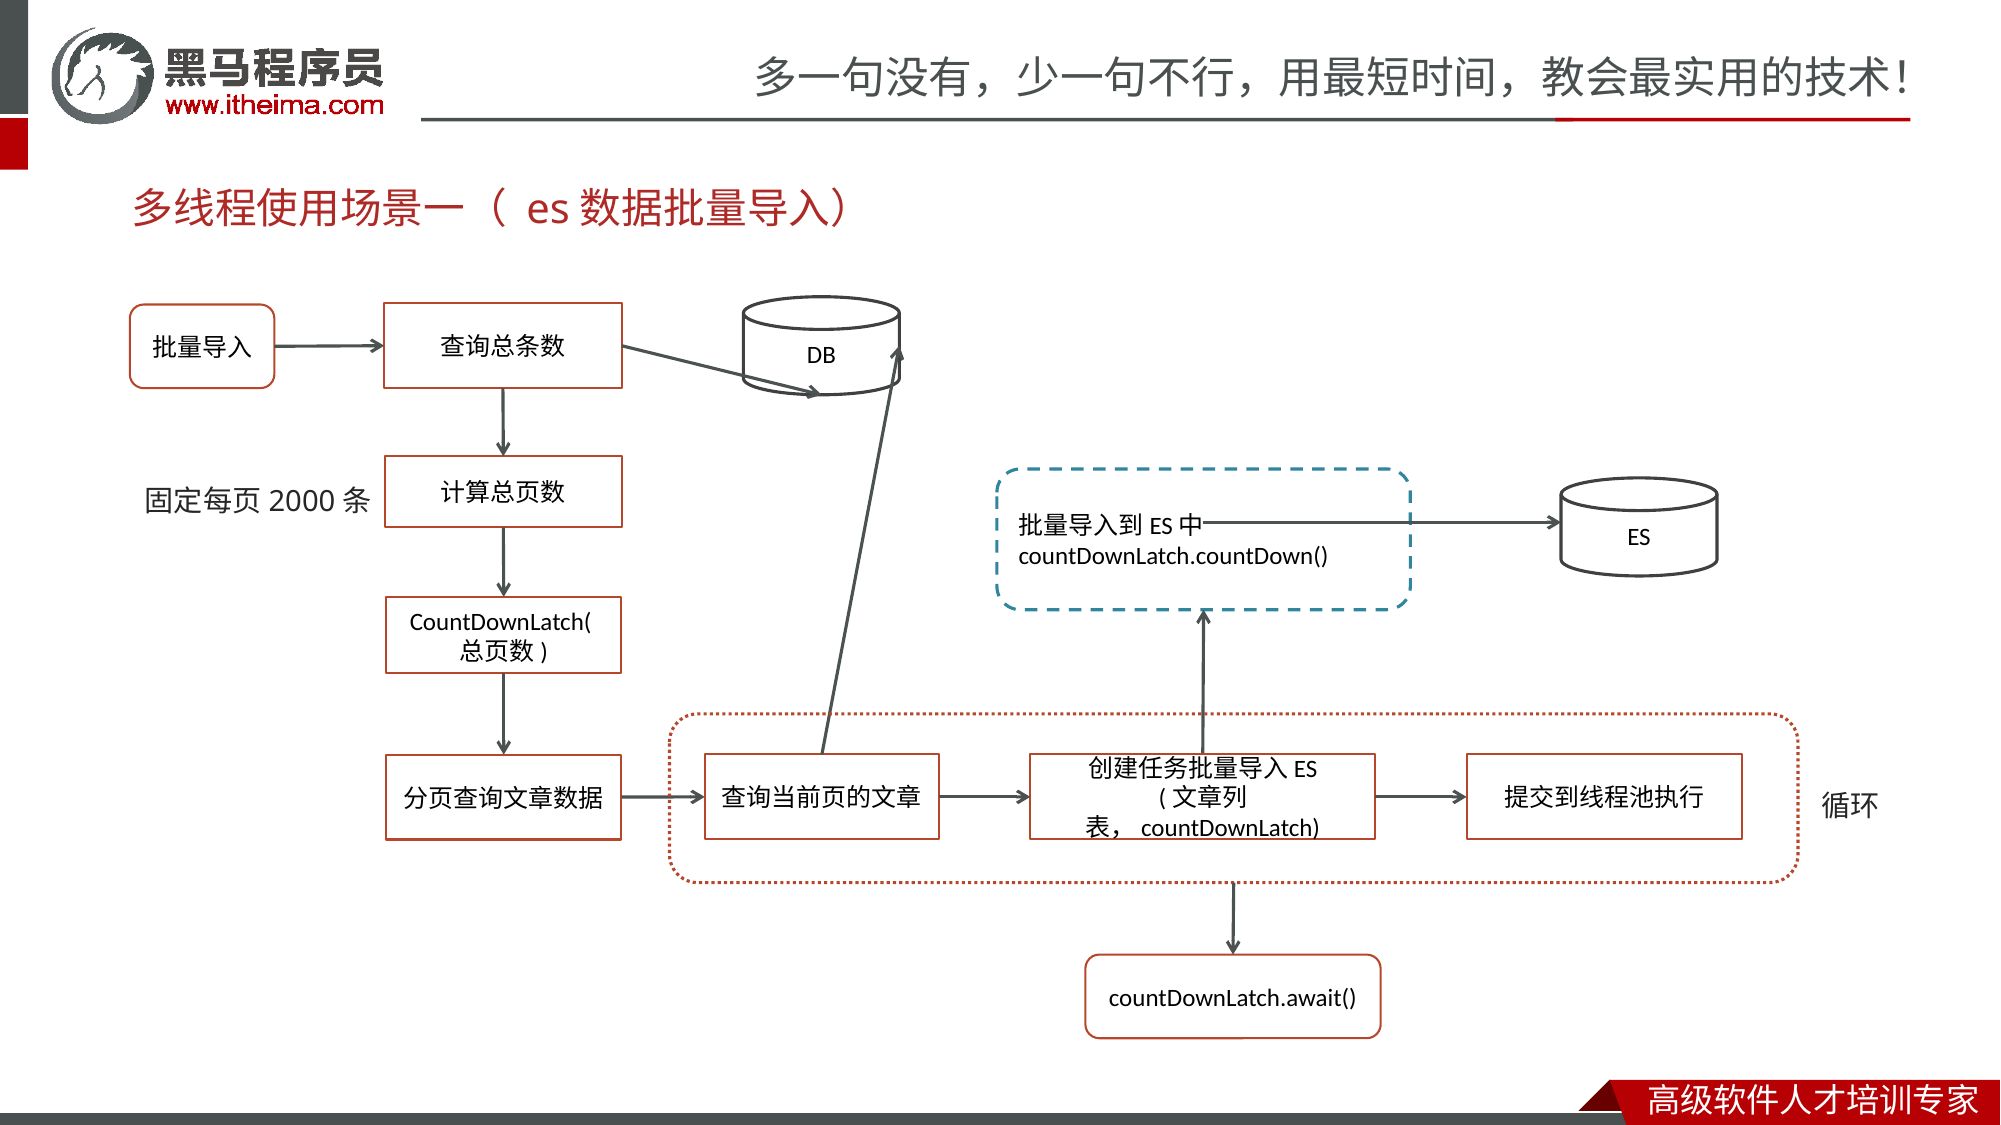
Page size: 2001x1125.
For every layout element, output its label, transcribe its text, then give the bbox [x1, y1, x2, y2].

text_box countDownLatch.await() [1083, 952, 1383, 1041]
list 循环 [1806, 762, 1916, 835]
text_box CountDownLatch(总页数) [384, 595, 624, 675]
text_box 固定每页2000条 [129, 457, 394, 526]
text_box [621, 754, 936, 840]
text_box 批量导入到ES中 countDownLatch.countDown() [994, 466, 1413, 612]
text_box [938, 754, 1373, 840]
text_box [621, 296, 900, 395]
text_box 分页查询文章数据 [384, 753, 620, 842]
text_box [274, 303, 616, 389]
text_box [667, 711, 1801, 885]
picture [50, 26, 384, 125]
title 多线程使用场景一（ es数据批量导入） [116, 164, 1872, 250]
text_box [1202, 477, 1718, 577]
text_box 批量导入 [127, 302, 270, 391]
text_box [1375, 754, 1743, 840]
text_box 计算总页数 [383, 454, 624, 530]
